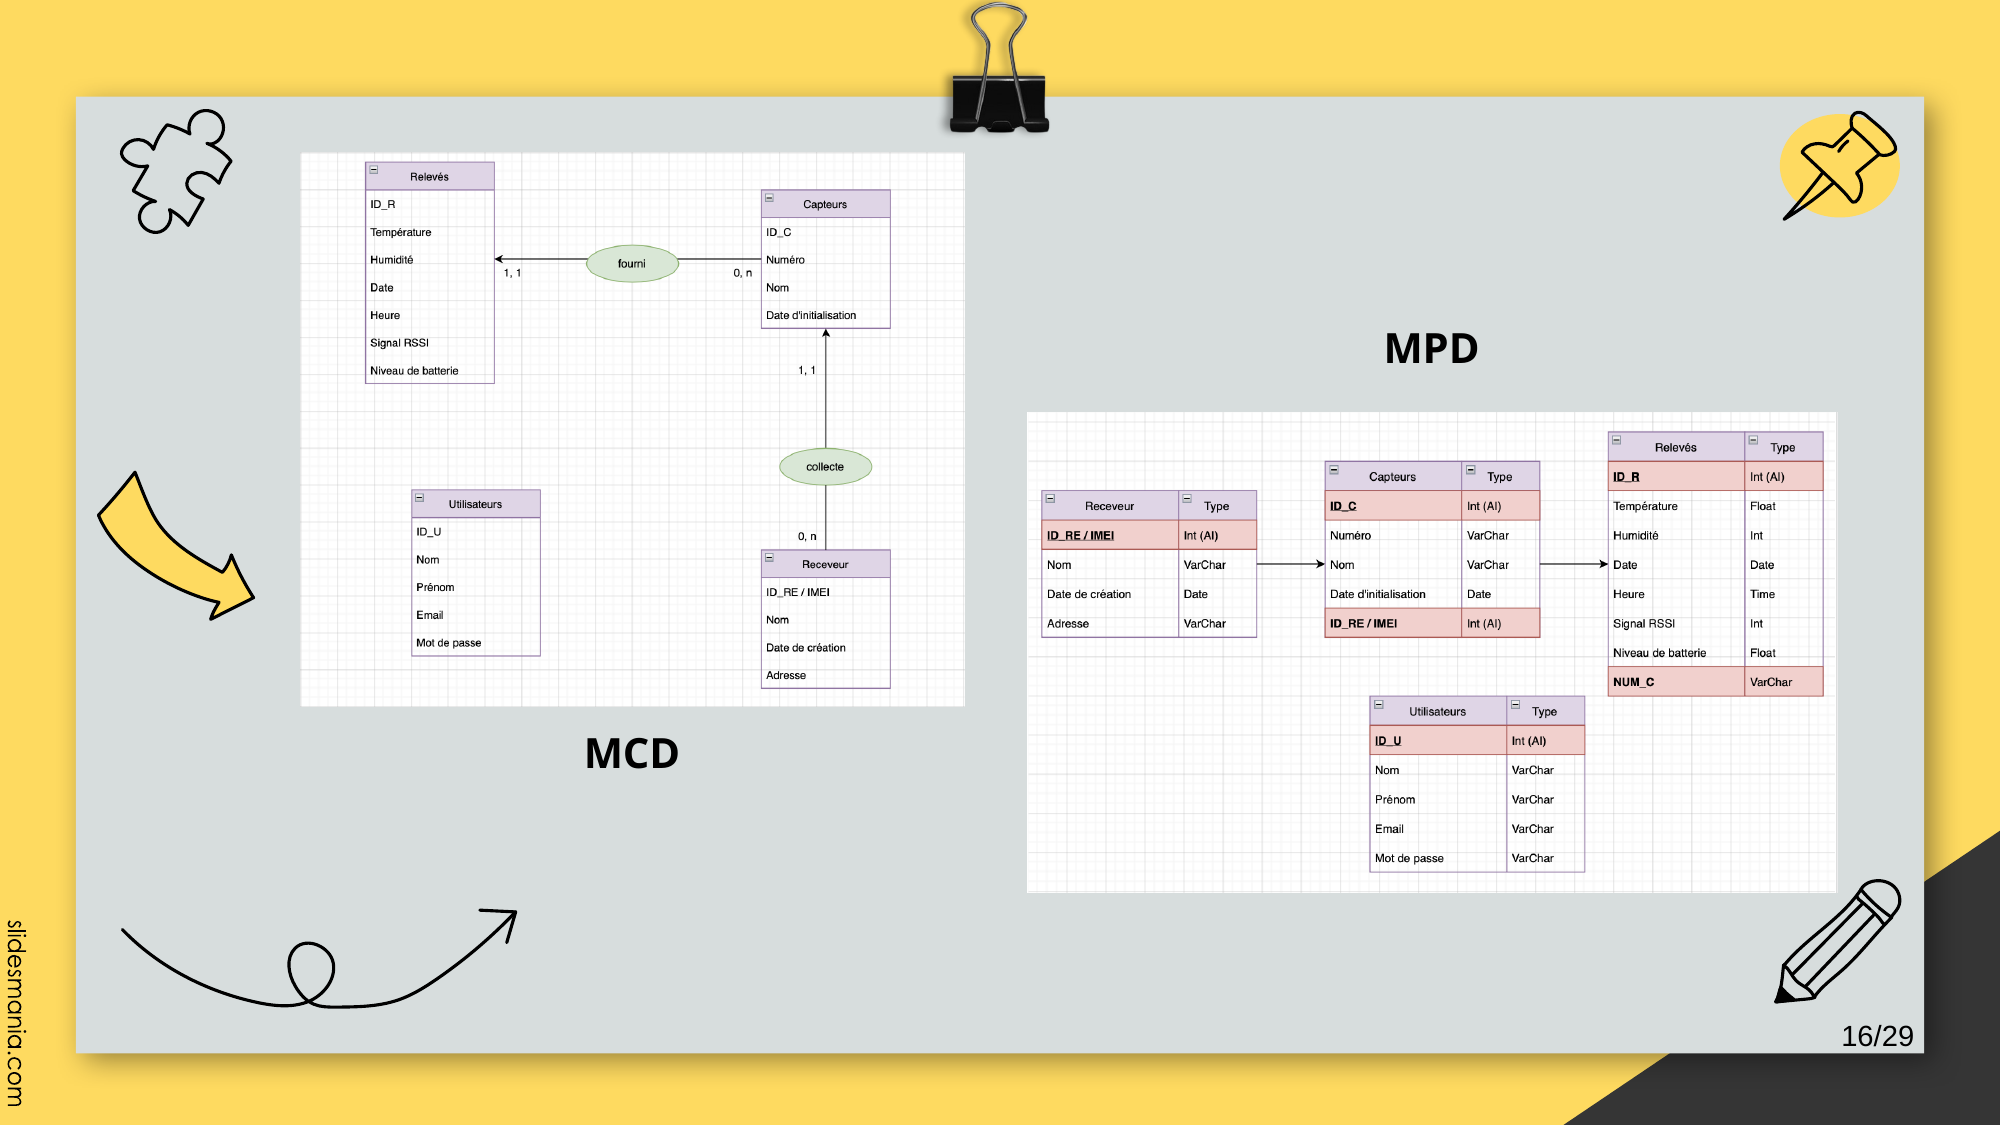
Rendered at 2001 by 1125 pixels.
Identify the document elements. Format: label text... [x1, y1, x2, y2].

text_box MPD [1148, 301, 1716, 410]
title MCD [348, 716, 916, 817]
picture [1026, 412, 1838, 893]
picture [845, 0, 1154, 147]
picture [300, 152, 965, 707]
text_box 16/29 [1826, 1009, 1933, 1060]
